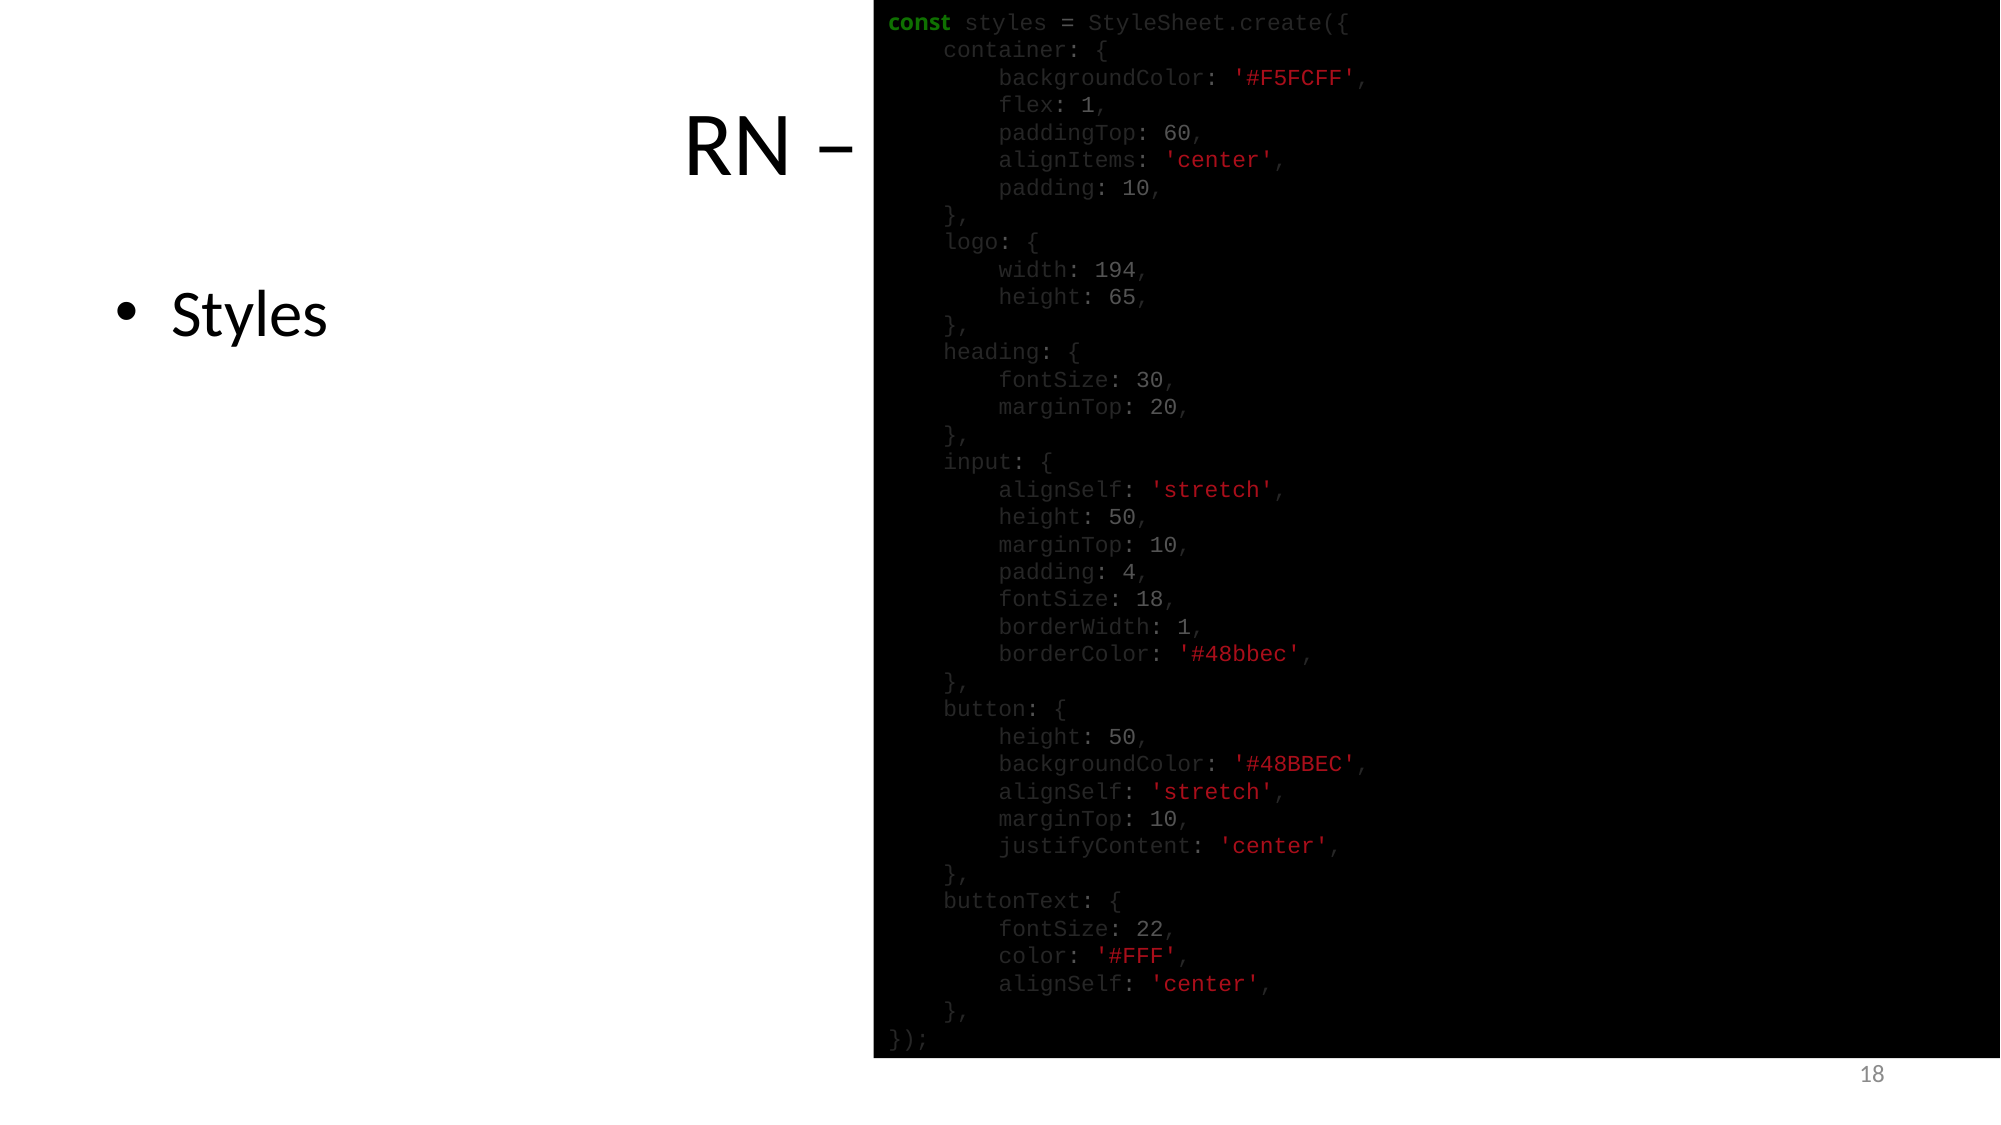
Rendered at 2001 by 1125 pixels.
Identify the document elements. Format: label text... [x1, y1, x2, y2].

slide_number 18 [1433, 1059, 1900, 1103]
list Styles [99, 262, 873, 1005]
title RN – design view [99, 45, 873, 233]
text_box const styles = StyleSheet.create({ container: { backgroundColor: '#F5FCFF', flex: 1, paddingTop: 60, alignItems: 'center', padding: 10, }, logo: { width: 194, height: 65, }, heading: { fontSize: 30, marginTop: 20, }, input: { alignSelf: 'stretch', height: 50, marginTop: 10, padding: 4, fontSize: 18, borderWidth: 1, borderColor: '#48bbec', }, button: { height: 50, backgroundColor: '#48BBEC', alignSelf: 'stretch', marginTop: 10, justifyContent: 'center', }, buttonText: { fontSize: 22, color: '#FFF', alignSelf: 'center', }, }); [873, 0, 2000, 1059]
